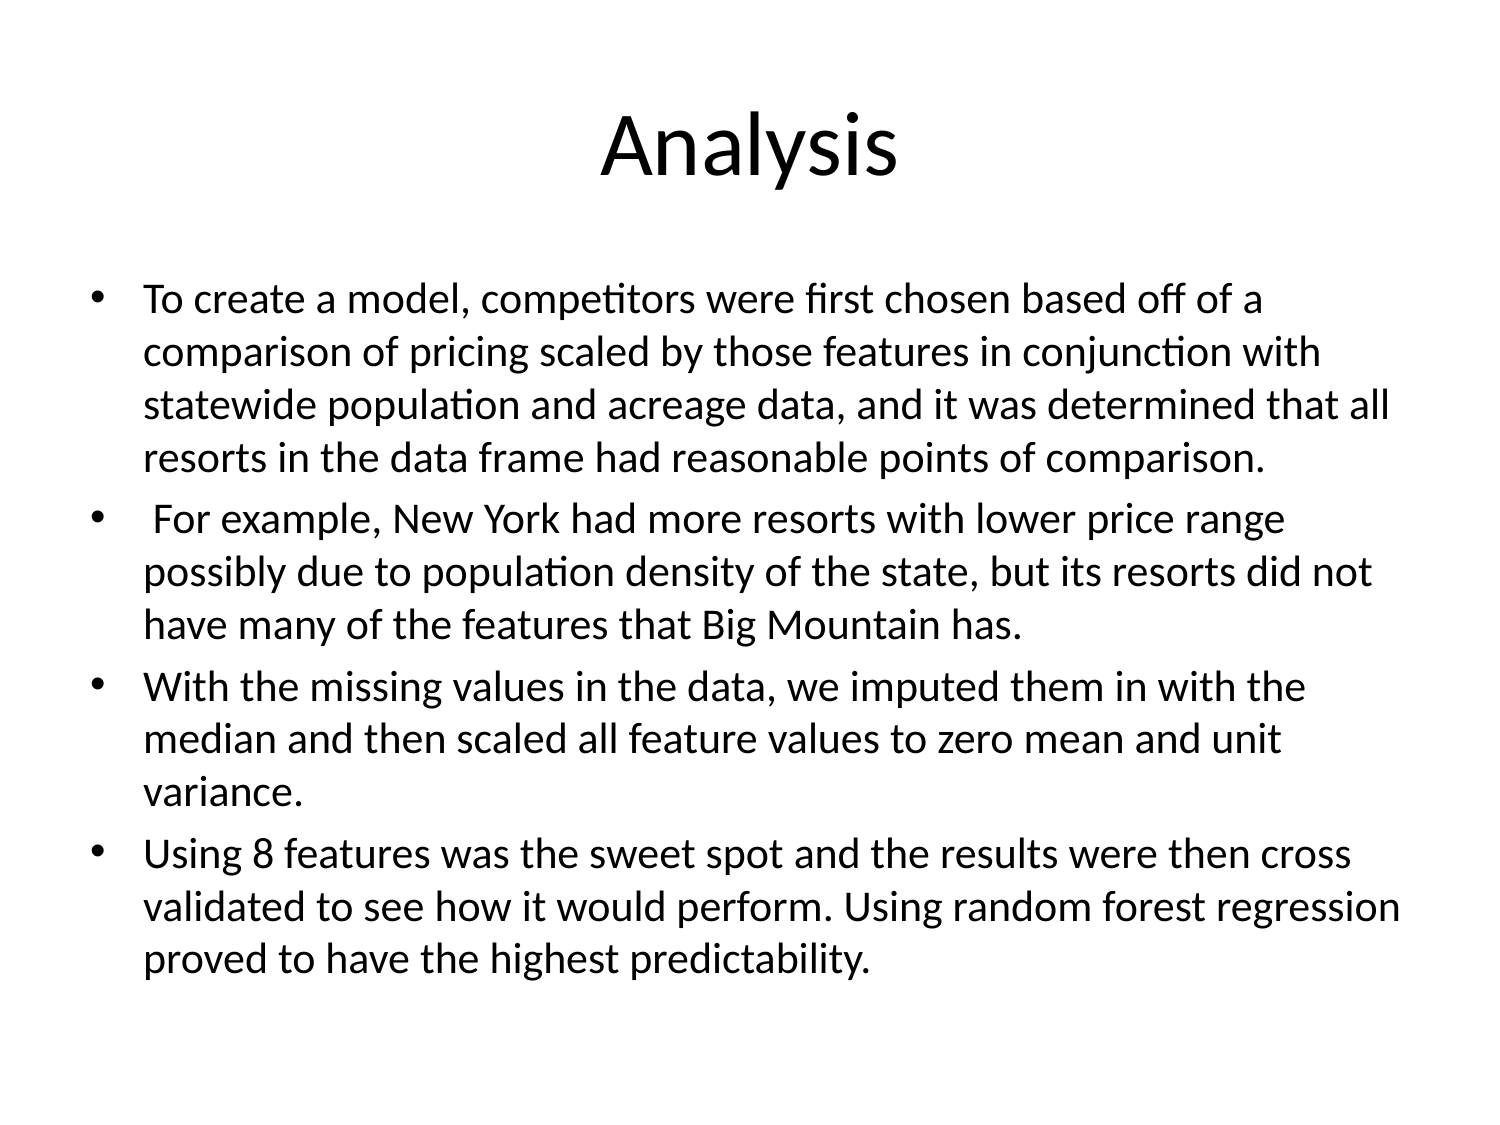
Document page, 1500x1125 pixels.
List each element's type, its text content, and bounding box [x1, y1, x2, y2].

title Analysis [75, 45, 1425, 233]
list To create a model, competitors were first chosen based off of a comparison of pricing scaled by those features in conjunction with statewide population and acreage data, and it was determined that all resorts in the data frame had reasonable points of comparison. For example, New York had more resorts with lower price range possibly due to population density of the state, but its resorts did not have many of the features that Big Mountain has. With the missing values in the data, we imputed them in with the median and then scaled all feature values to zero mean and unit variance. Using 8 features was the sweet spot and the results were then cross validated to see how it would perform. Using random forest regression proved to have the highest predictability. [75, 262, 1425, 1005]
